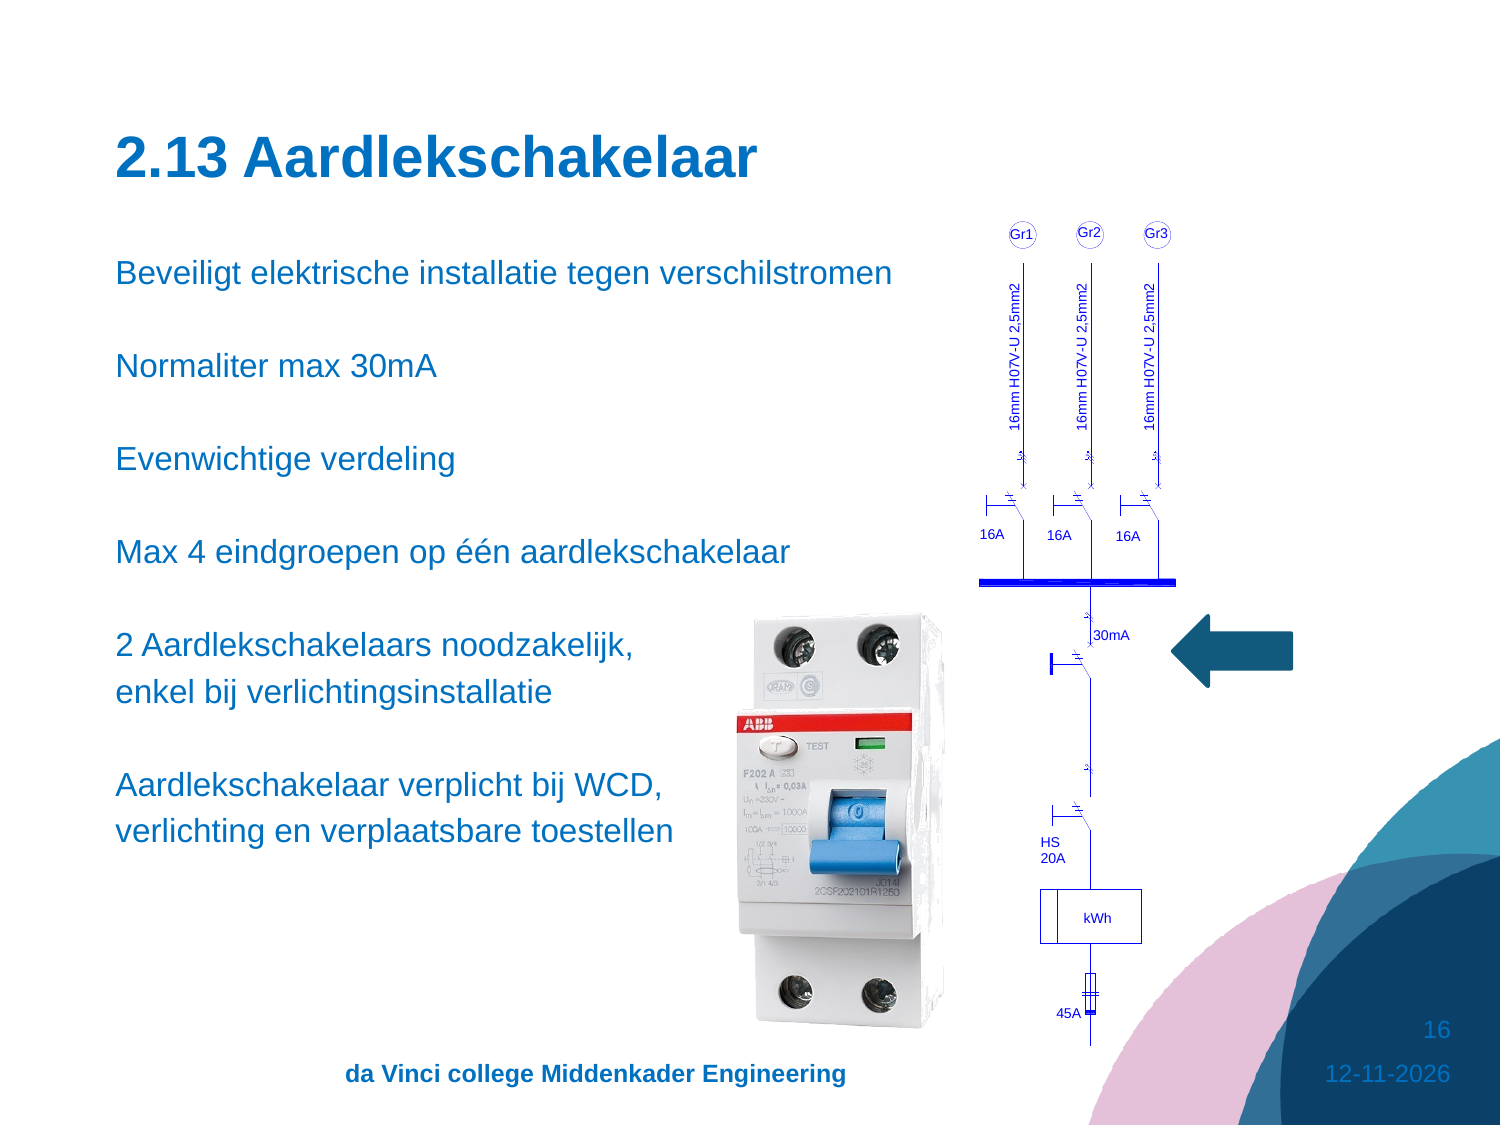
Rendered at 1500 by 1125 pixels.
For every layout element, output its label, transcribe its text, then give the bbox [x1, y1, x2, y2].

list Beveiligt elektrische installatie tegen verschilstromen Normaliter max 30mA Evenwichtige verdeling Max 4 eindgroepen op één aardlekschakelaar 2 Aardlekschakelaars noodzakelijk, enkel bij verlichtingsinstallatie Aardlekschakelaar verplicht bij WCD, verlichting en verplaatsbare toestellen [1205, 243, 1483, 1059]
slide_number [1116, 1059, 1467, 1103]
text_box [1205, 614, 1294, 688]
list Beveiligt elektrische installatie tegen verschilstromen Normaliter max 30mA Evenwichtige verdeling Max 4 eindgroepen op één aardlekschakelaar 2 Aardlekschakelaars noodzakelijk, enkel bij verlichtingsinstallatie Aardlekschakelaar verplicht bij WCD, verlichting en verplaatsbare toestellen [100, 243, 945, 1059]
footer da Vinci college Middenkader Engineering [242, 1059, 951, 1103]
picture [43, 195, 1500, 1125]
title 2.13 Aardlekschakelaar [100, 54, 1400, 197]
